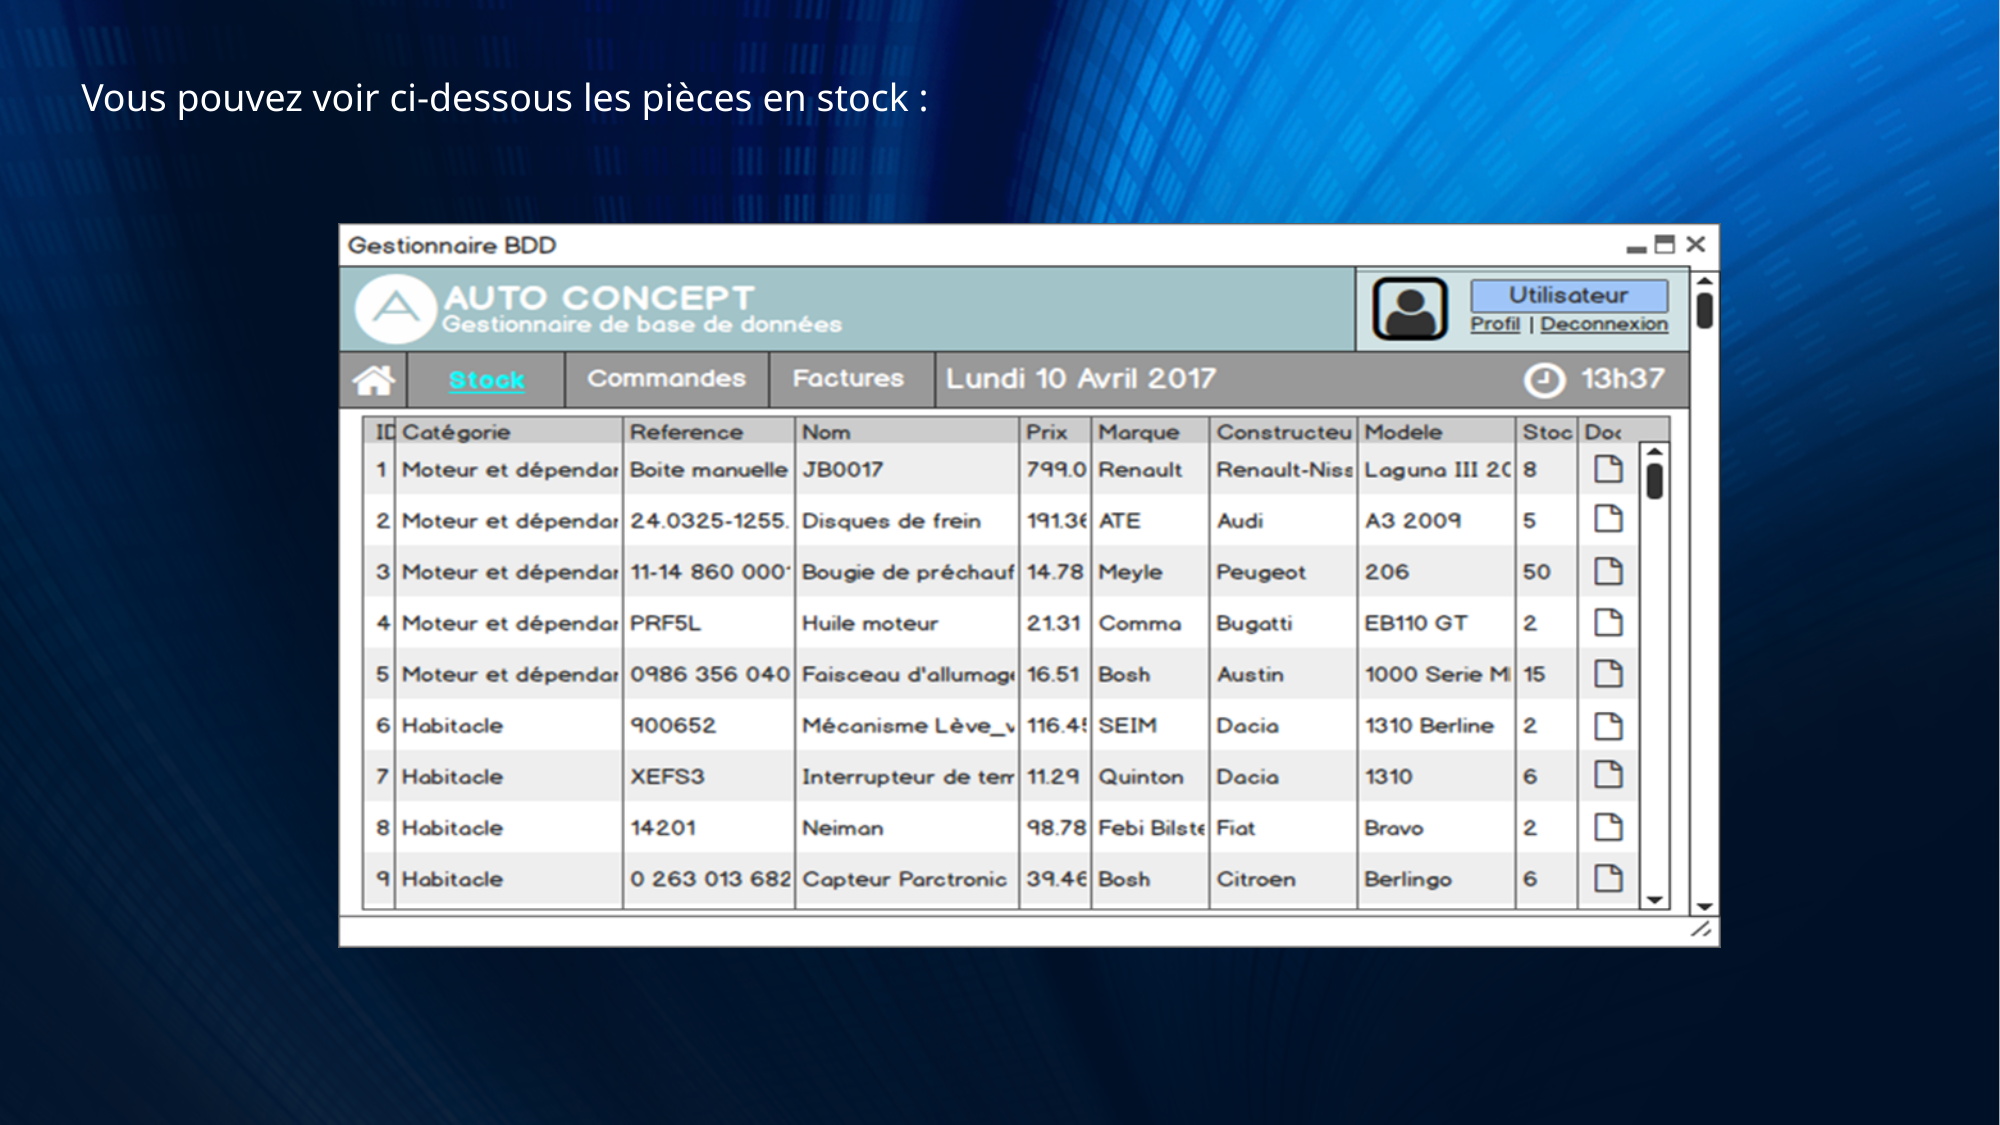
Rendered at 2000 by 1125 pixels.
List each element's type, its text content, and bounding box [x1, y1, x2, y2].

picture [0, 0, 2000, 1125]
text_box Vous pouvez voir ci-dessous les pièces en stock : [66, 66, 1933, 262]
